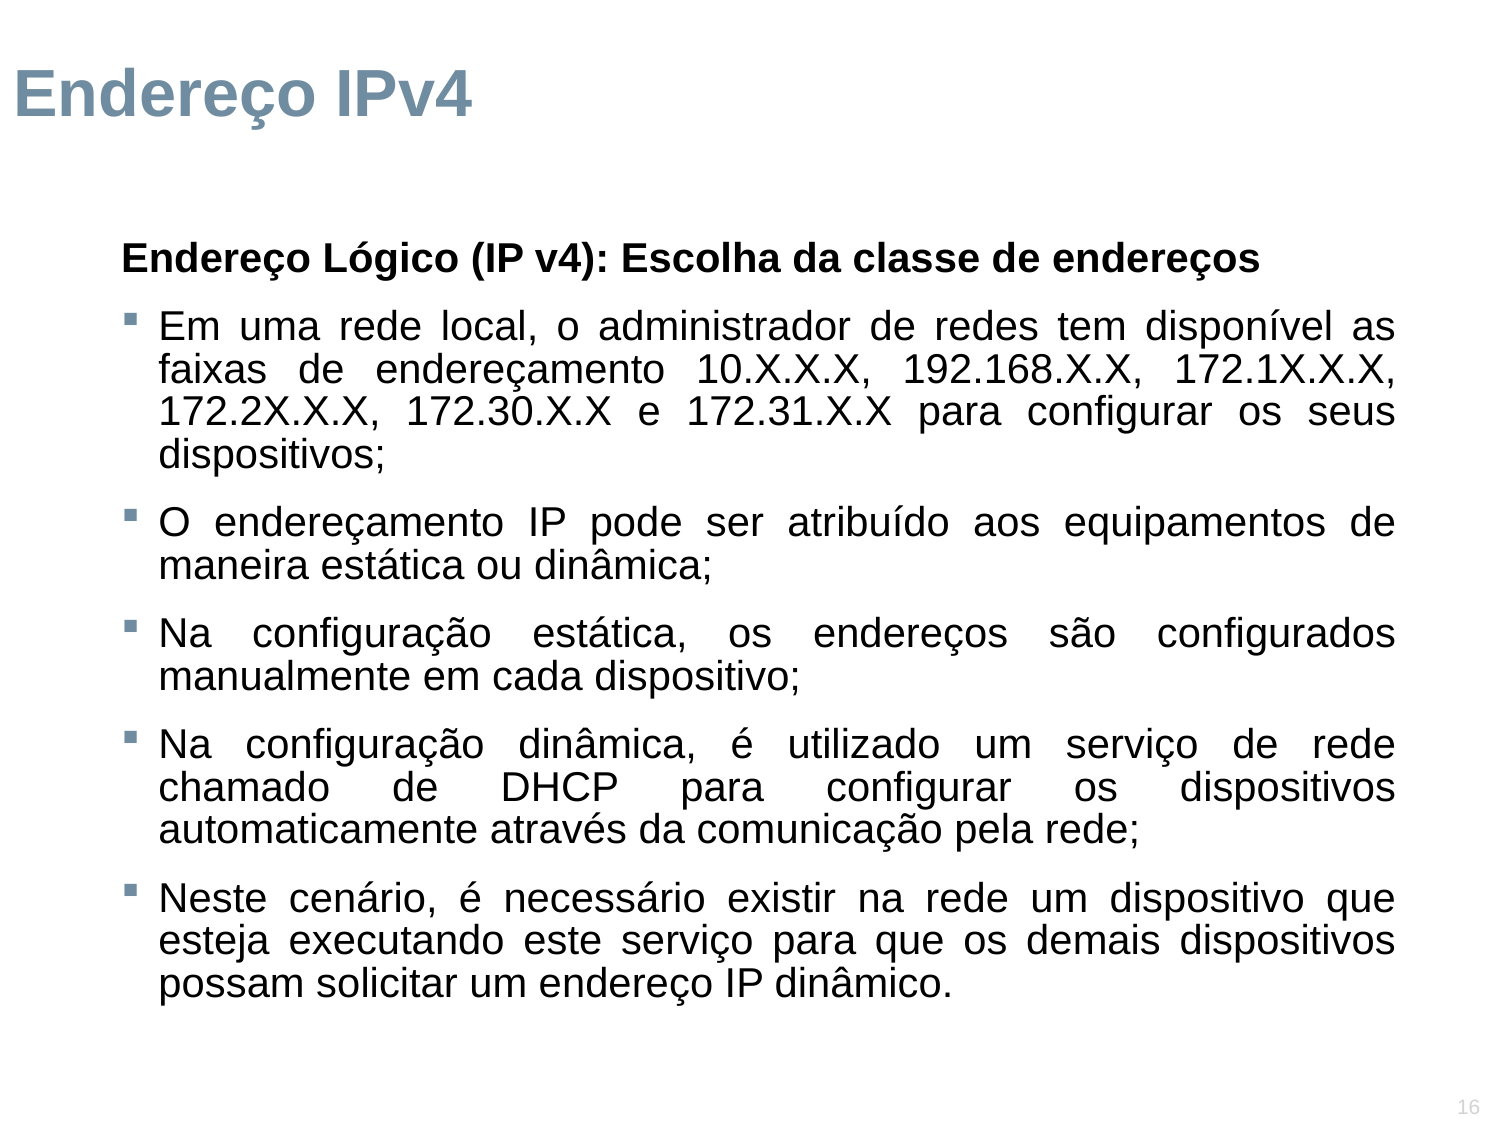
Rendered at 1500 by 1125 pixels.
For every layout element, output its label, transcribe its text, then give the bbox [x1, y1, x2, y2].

text_box Endereço Lógico (IP v4): Escolha da classe de endereços Em uma rede local, o administrador de redes tem disponível as faixas de endereçamento 10.X.X.X, 192.168.X.X, 172.1X.X.X, 172.2X.X.X, 172.30.X.X e 172.31.X.X para configurar os seus dispositivos; O endereçamento IP pode ser atribuído aos equipamentos de maneira estática ou dinâmica; Na configuração estática, os endereços são configurados manualmente em cada dispositivo; Na configuração dinâmica, é utilizado um serviço de rede chamado de DHCP para configurar os dispositivos automaticamente através da comunicação pela rede; Neste cenário, é necessário existir na rede um dispositivo que esteja executando este serviço para que os demais dispositivos possam solicitar um endereço IP dinâmico. [107, 231, 1411, 680]
text_box Endereço IPv4 [0, 0, 1337, 138]
